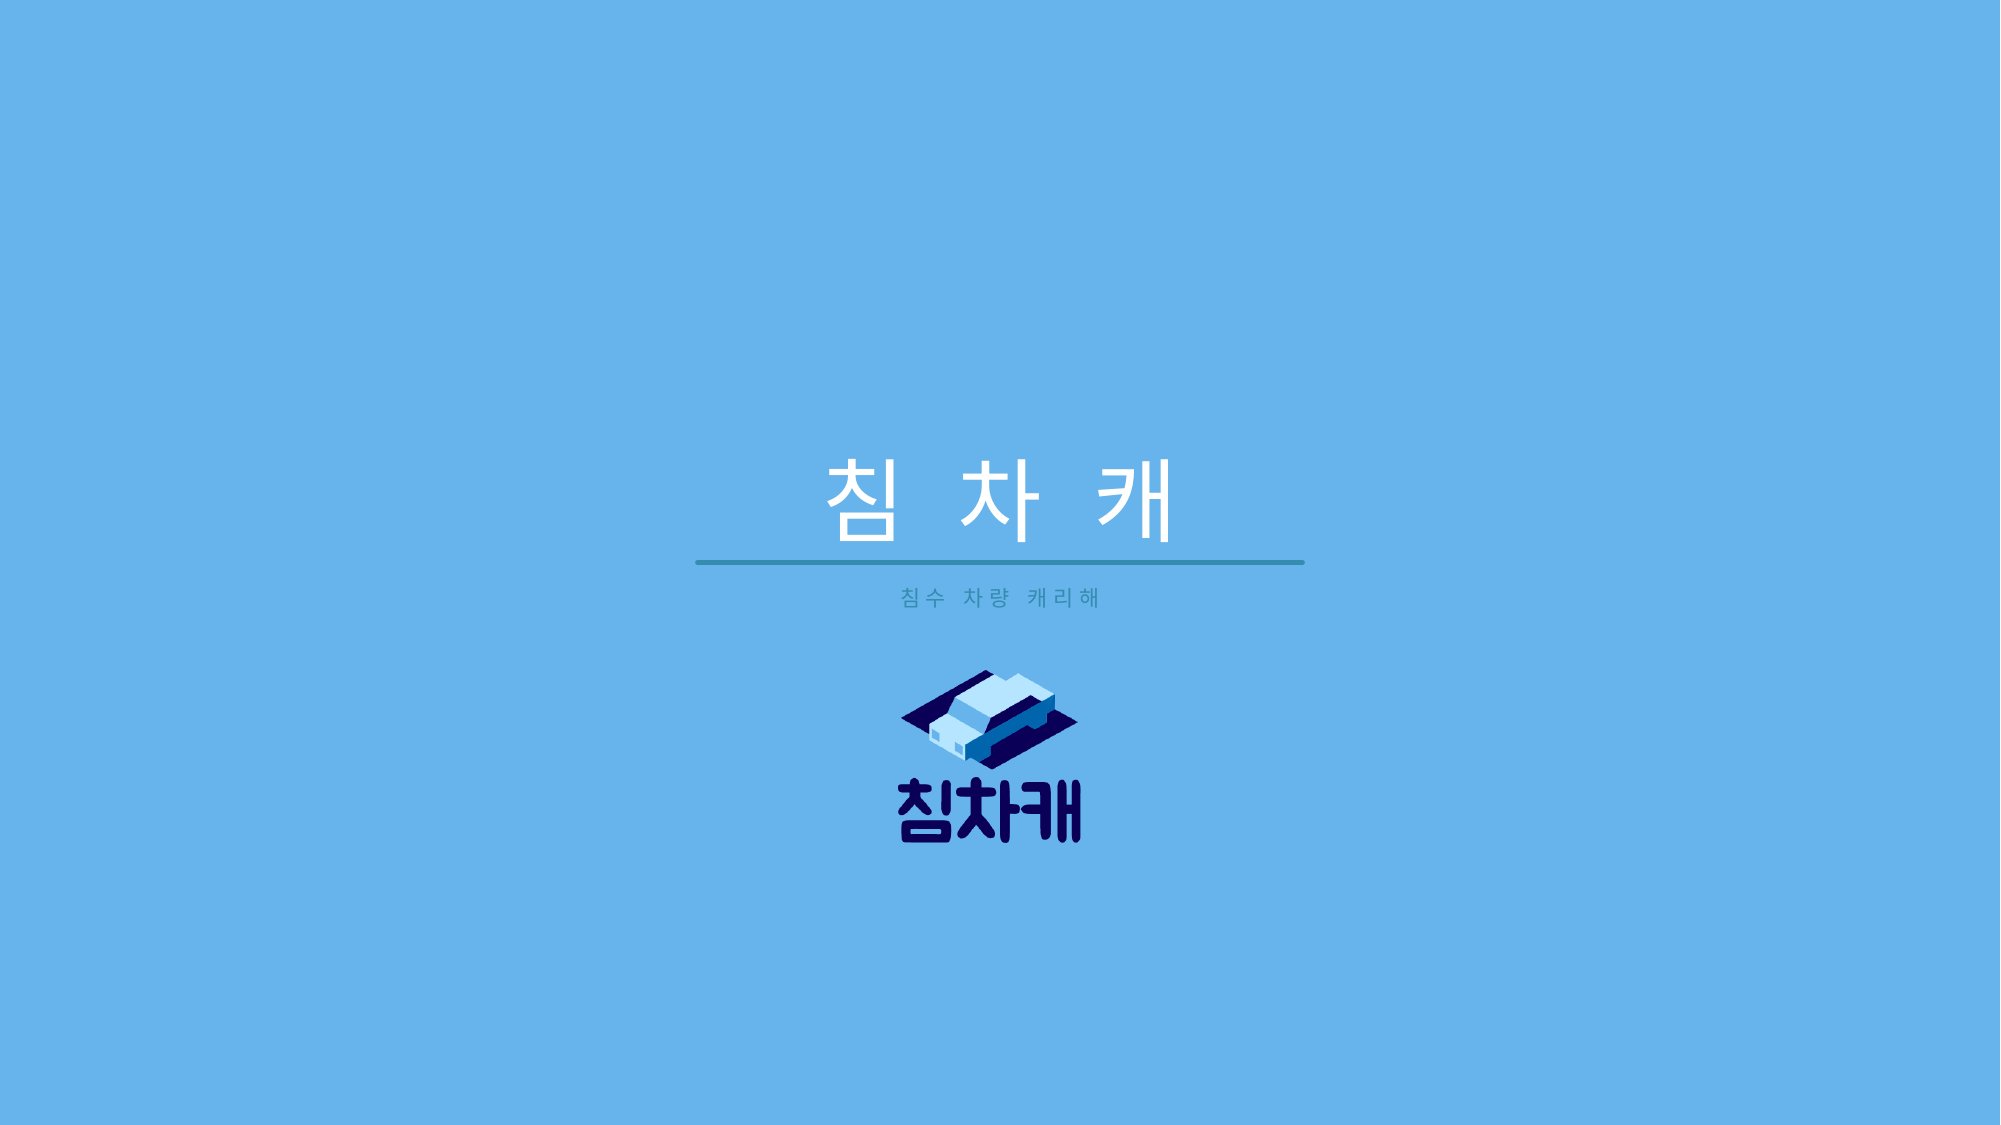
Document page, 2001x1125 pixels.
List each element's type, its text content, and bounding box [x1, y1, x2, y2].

text_box 침 차 캐 [806, 436, 1194, 560]
picture [869, 619, 1116, 909]
text_box 침 수 차 량 캐 리 해 [885, 577, 1115, 619]
